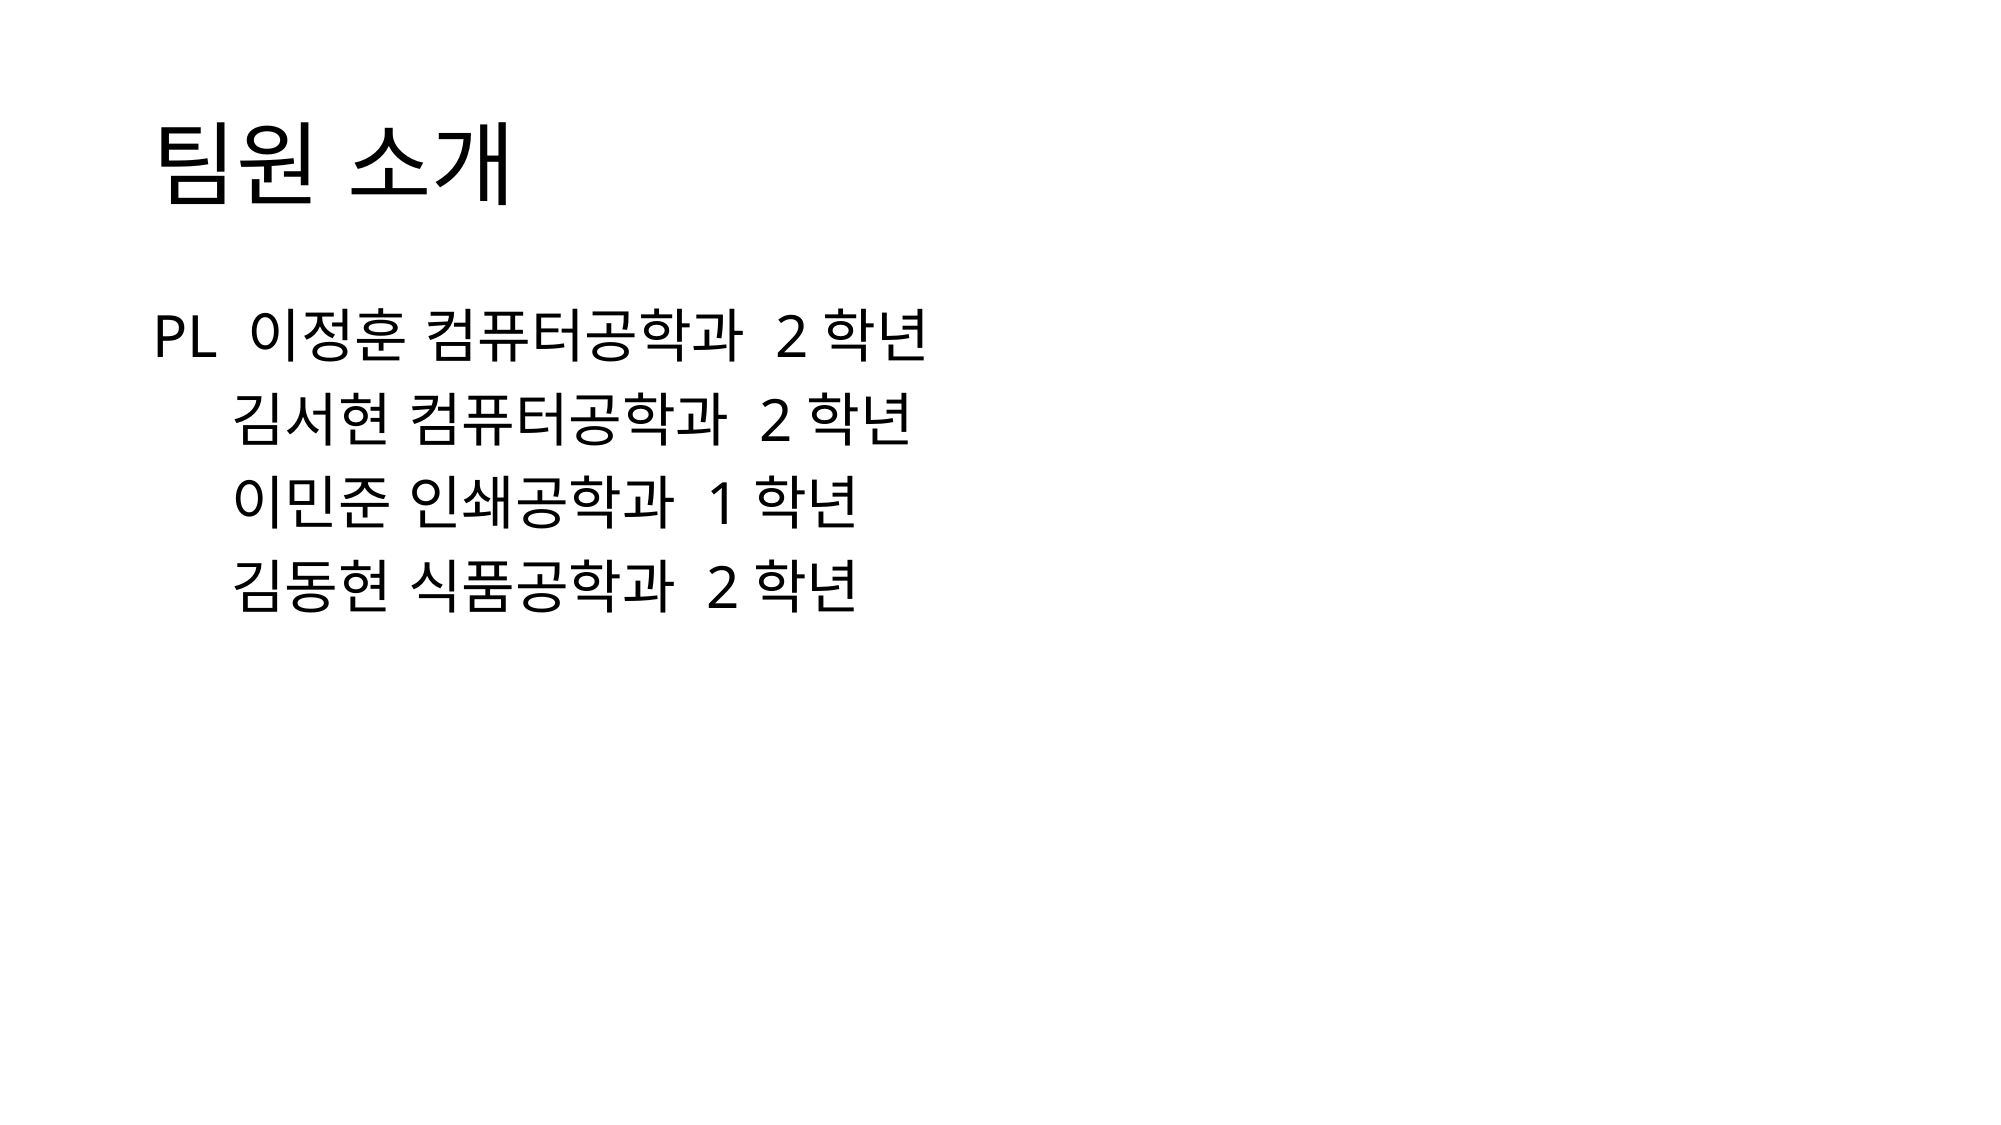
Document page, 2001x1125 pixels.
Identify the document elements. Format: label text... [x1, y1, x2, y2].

list PL 이정훈 컴퓨터공학과 2학년 김서현 컴퓨터공학과 2학년 이민준 인쇄공학과 1학년 김동현 식품공학과 2학년 [137, 299, 1863, 1014]
title 팀원 소개 [137, 59, 1863, 278]
